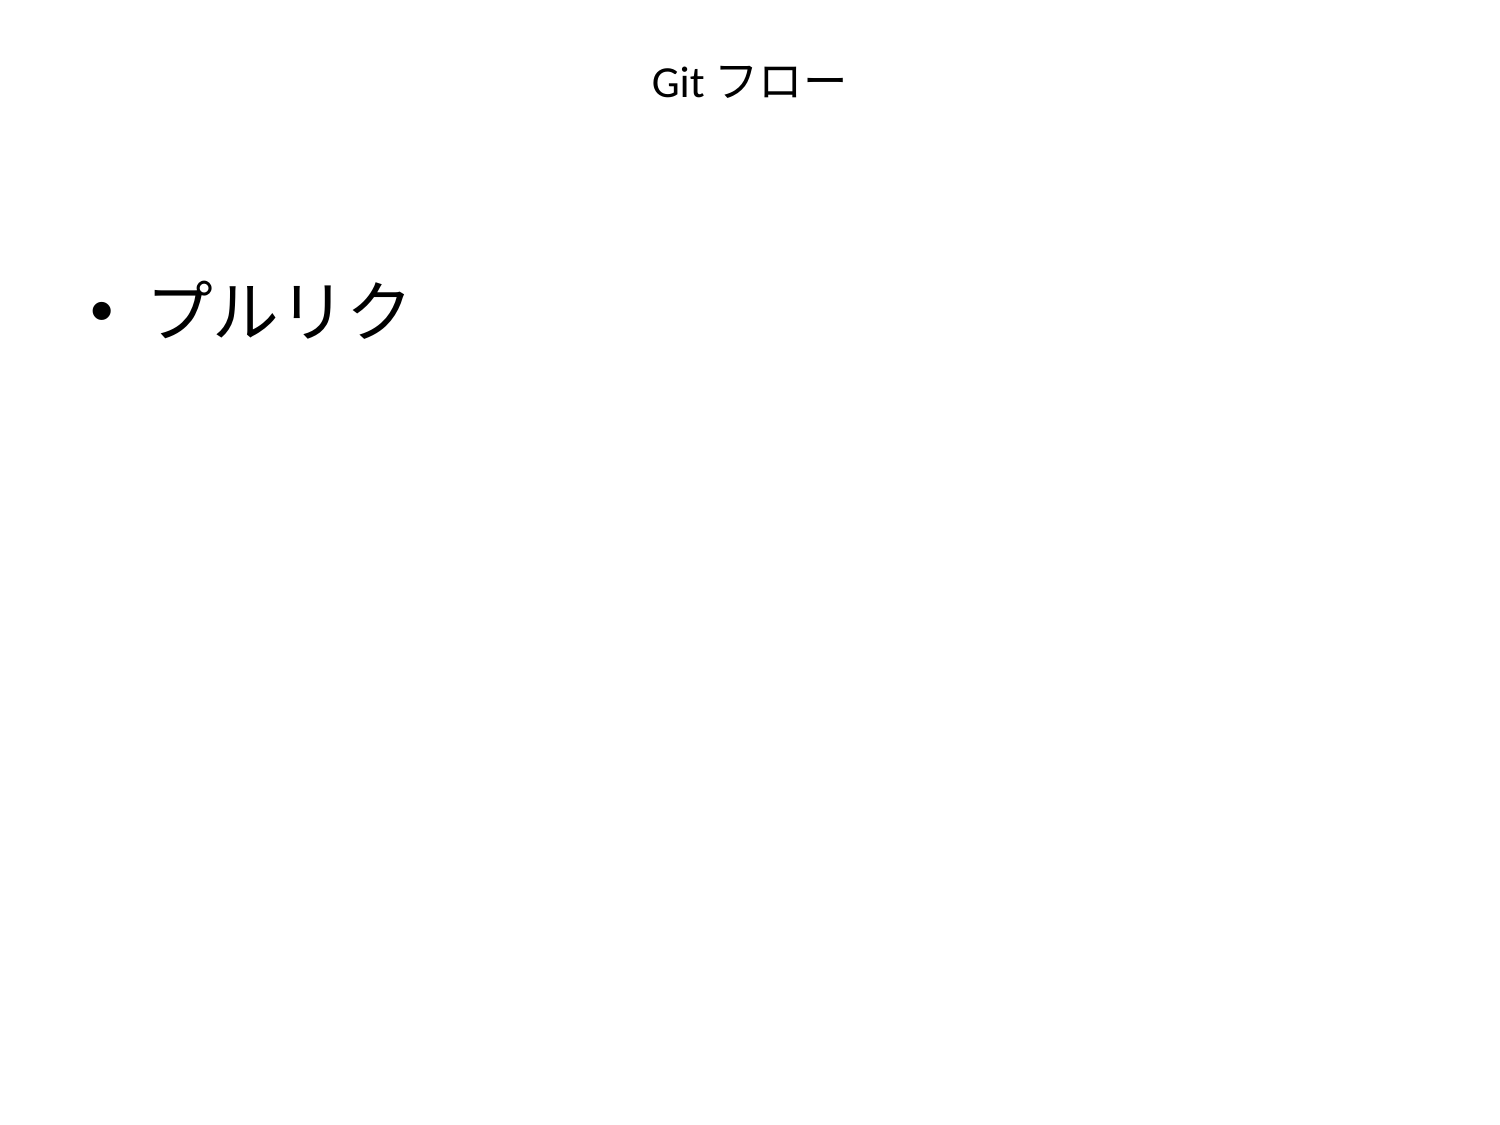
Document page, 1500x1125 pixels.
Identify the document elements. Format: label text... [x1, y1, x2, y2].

list プルリク [75, 262, 1425, 1005]
title Gitフロー [75, 45, 1425, 114]
